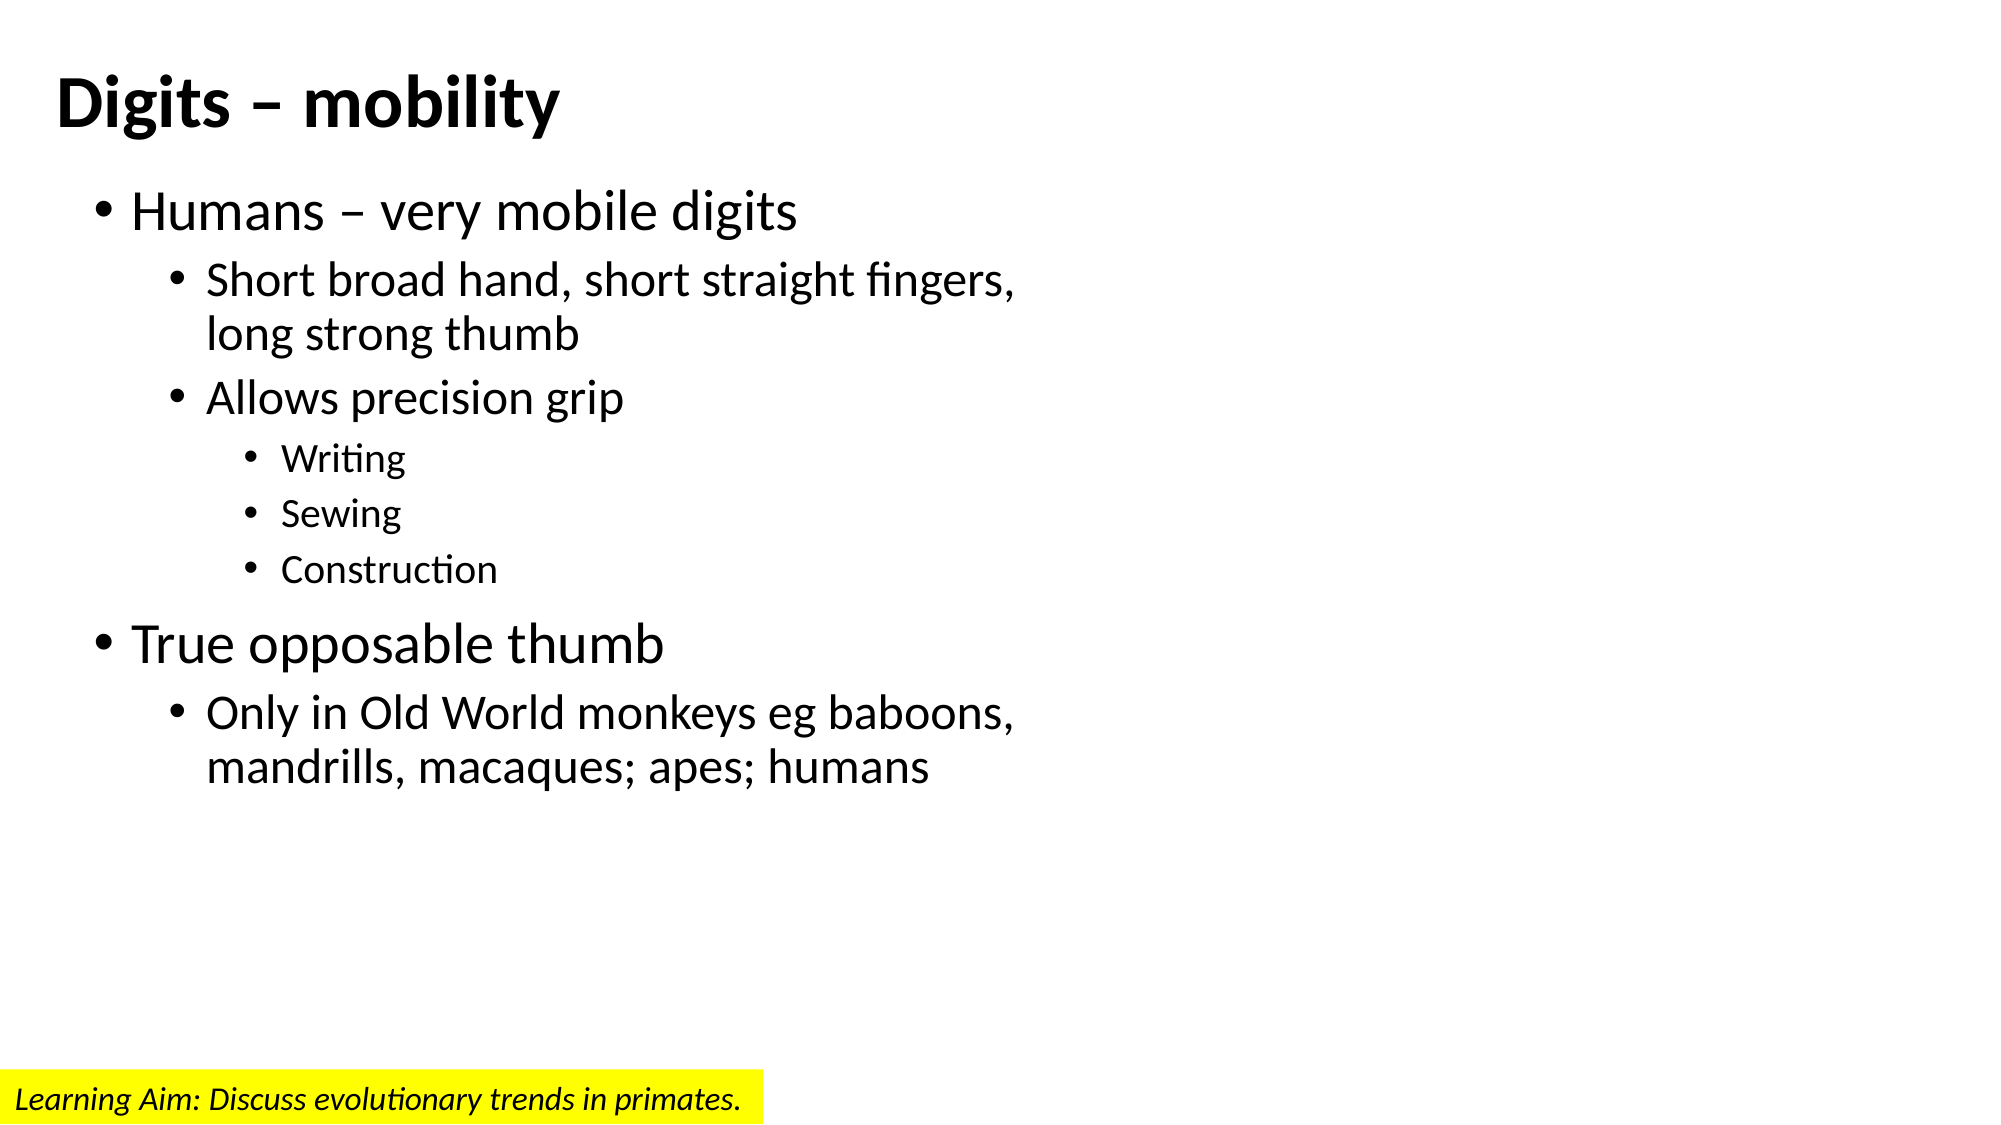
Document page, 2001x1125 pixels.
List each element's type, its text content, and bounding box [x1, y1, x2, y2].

text_box Learning Aim: Discuss evolutionary trends in primates. [0, 1069, 763, 1125]
list Humans – very mobile digits Short broad hand, short straight fingers, long strong thumb Allows precision grip Writing Sewing Construction True opposable thumb Only in Old World monkeys eg baboons, mandrills, macaques; apes; humans [78, 172, 1078, 1083]
title Digits – mobility [41, 45, 1675, 161]
